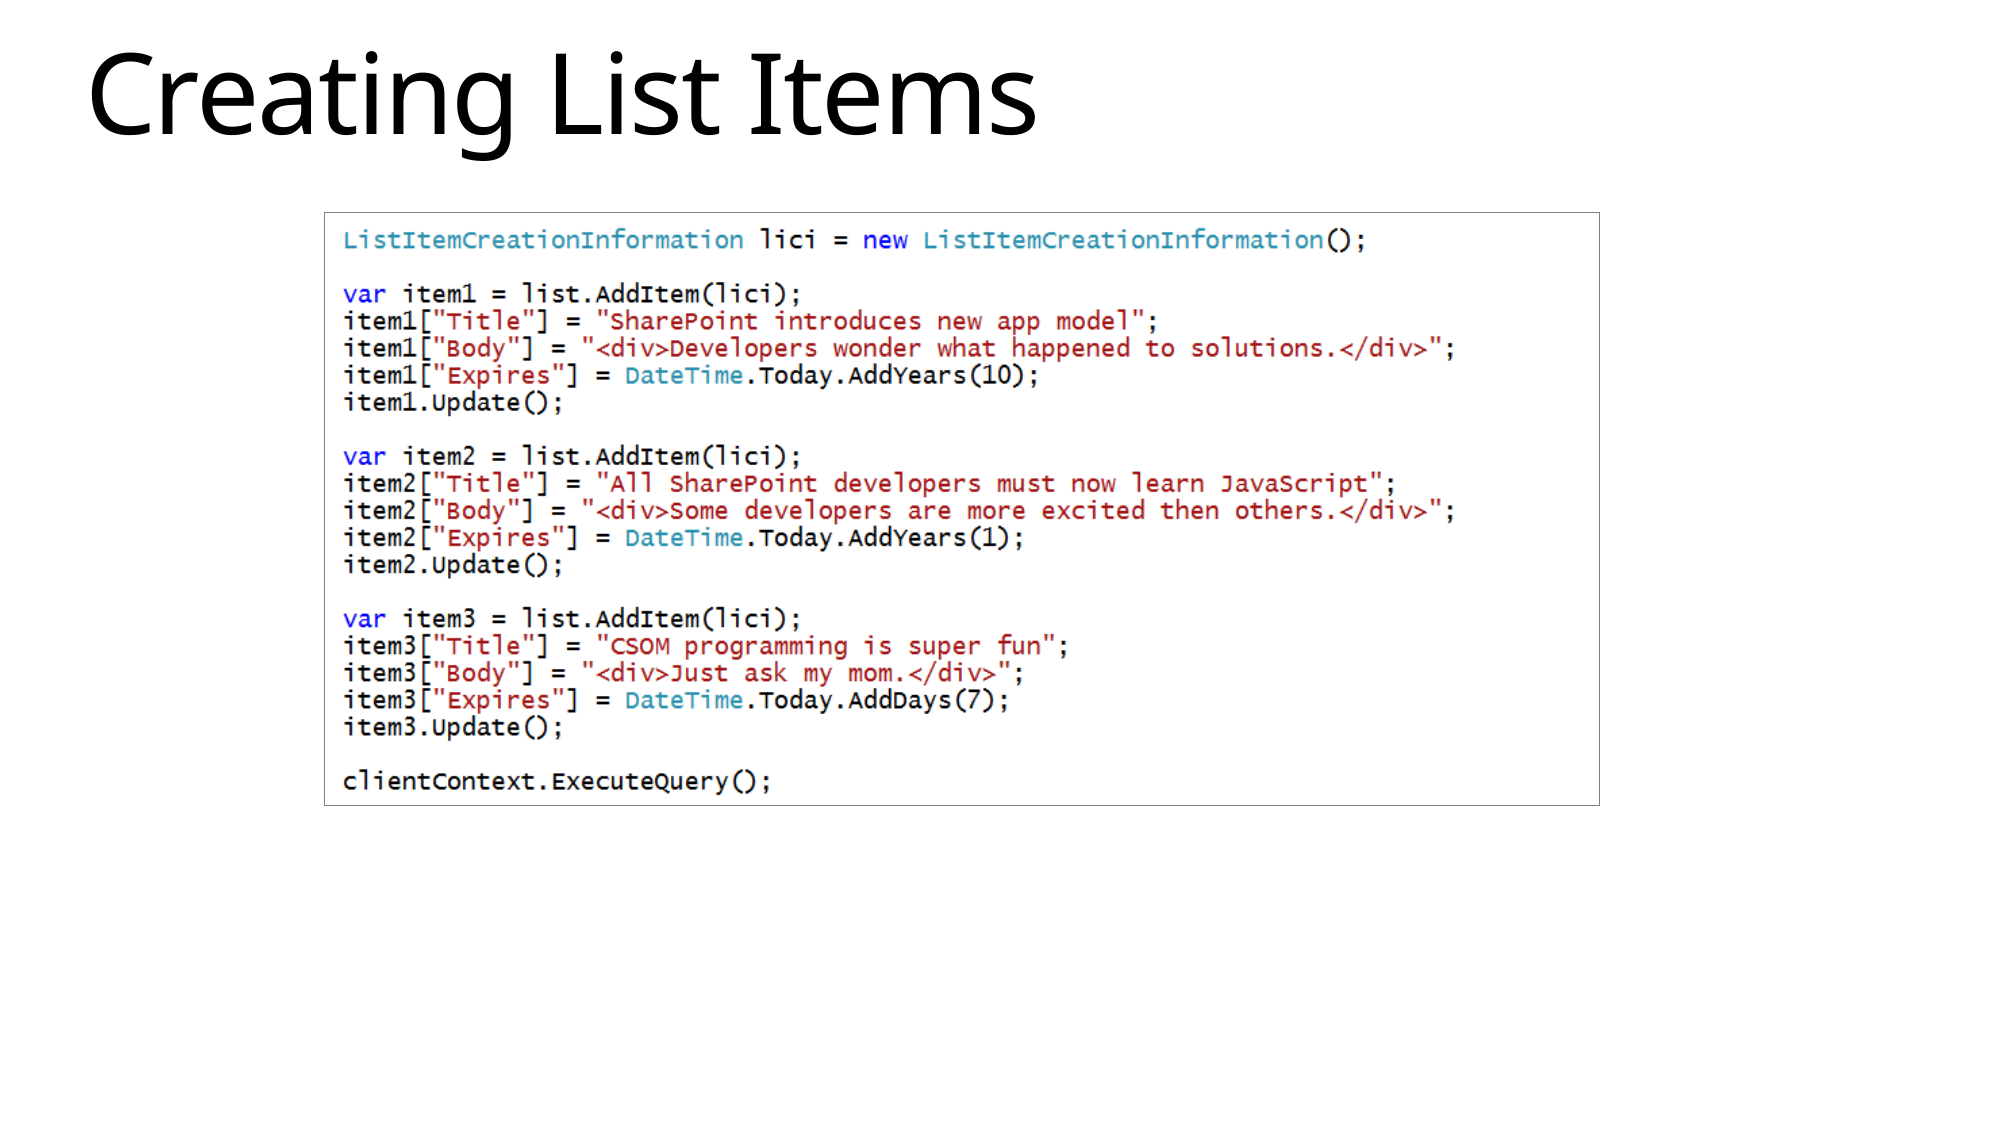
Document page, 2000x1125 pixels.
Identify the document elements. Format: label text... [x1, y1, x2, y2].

title Creating List Items [85, 37, 1914, 161]
picture [324, 212, 1601, 806]
